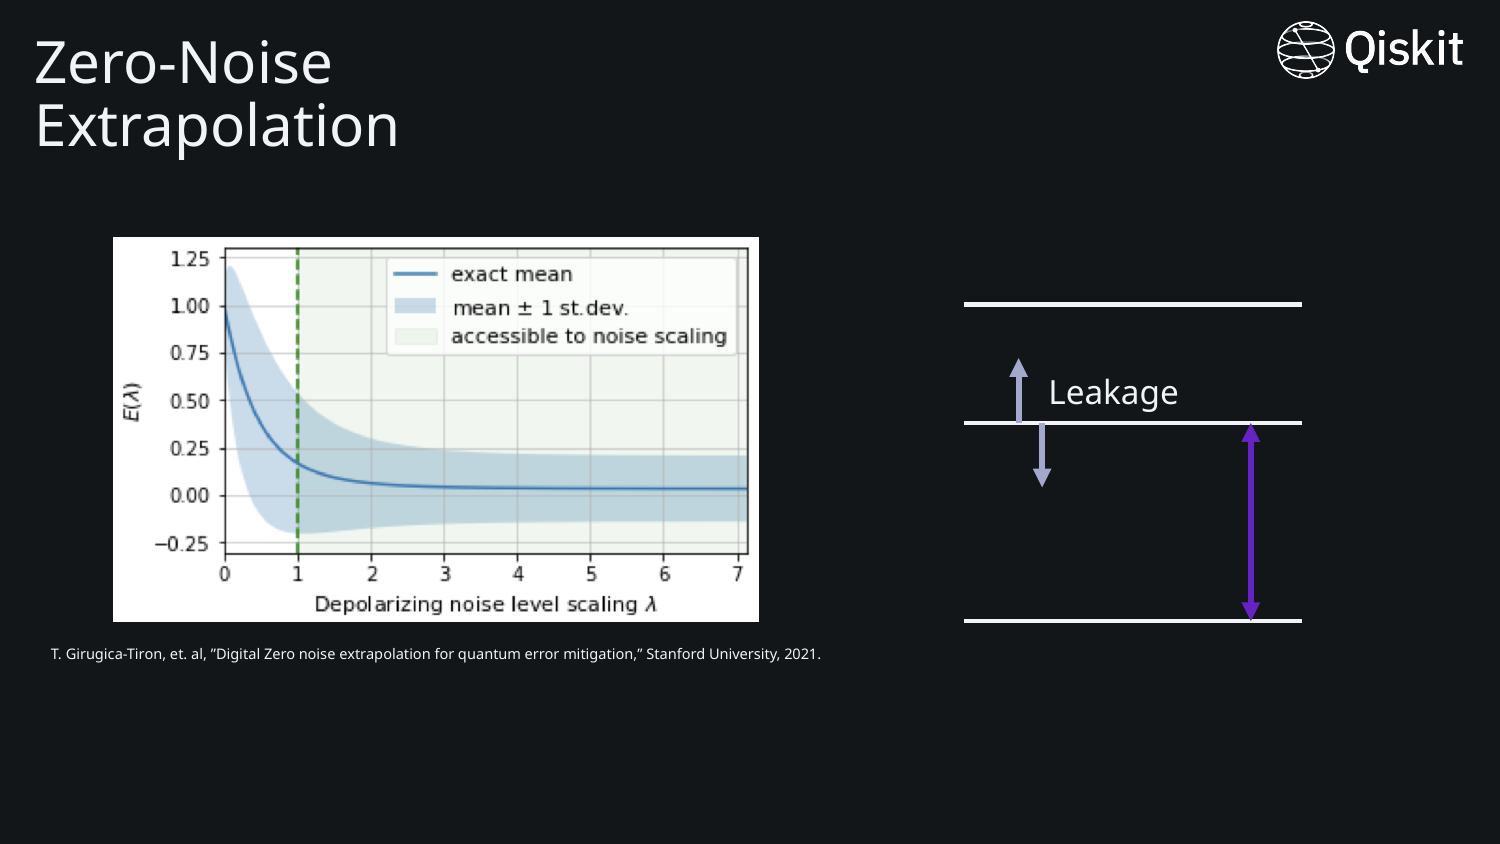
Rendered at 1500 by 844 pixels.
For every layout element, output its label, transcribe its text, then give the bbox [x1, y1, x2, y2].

picture [1277, 21, 1463, 79]
text_box T. Girugica-Tiron, et. al, ”Digital Zero noise extrapolation for quantum error mitigation,” Stanford University, 2021. [50, 643, 822, 663]
picture [113, 236, 759, 622]
text_box Leakage [1048, 367, 1180, 412]
title Zero-Noise Extrapolation [34, 33, 714, 317]
